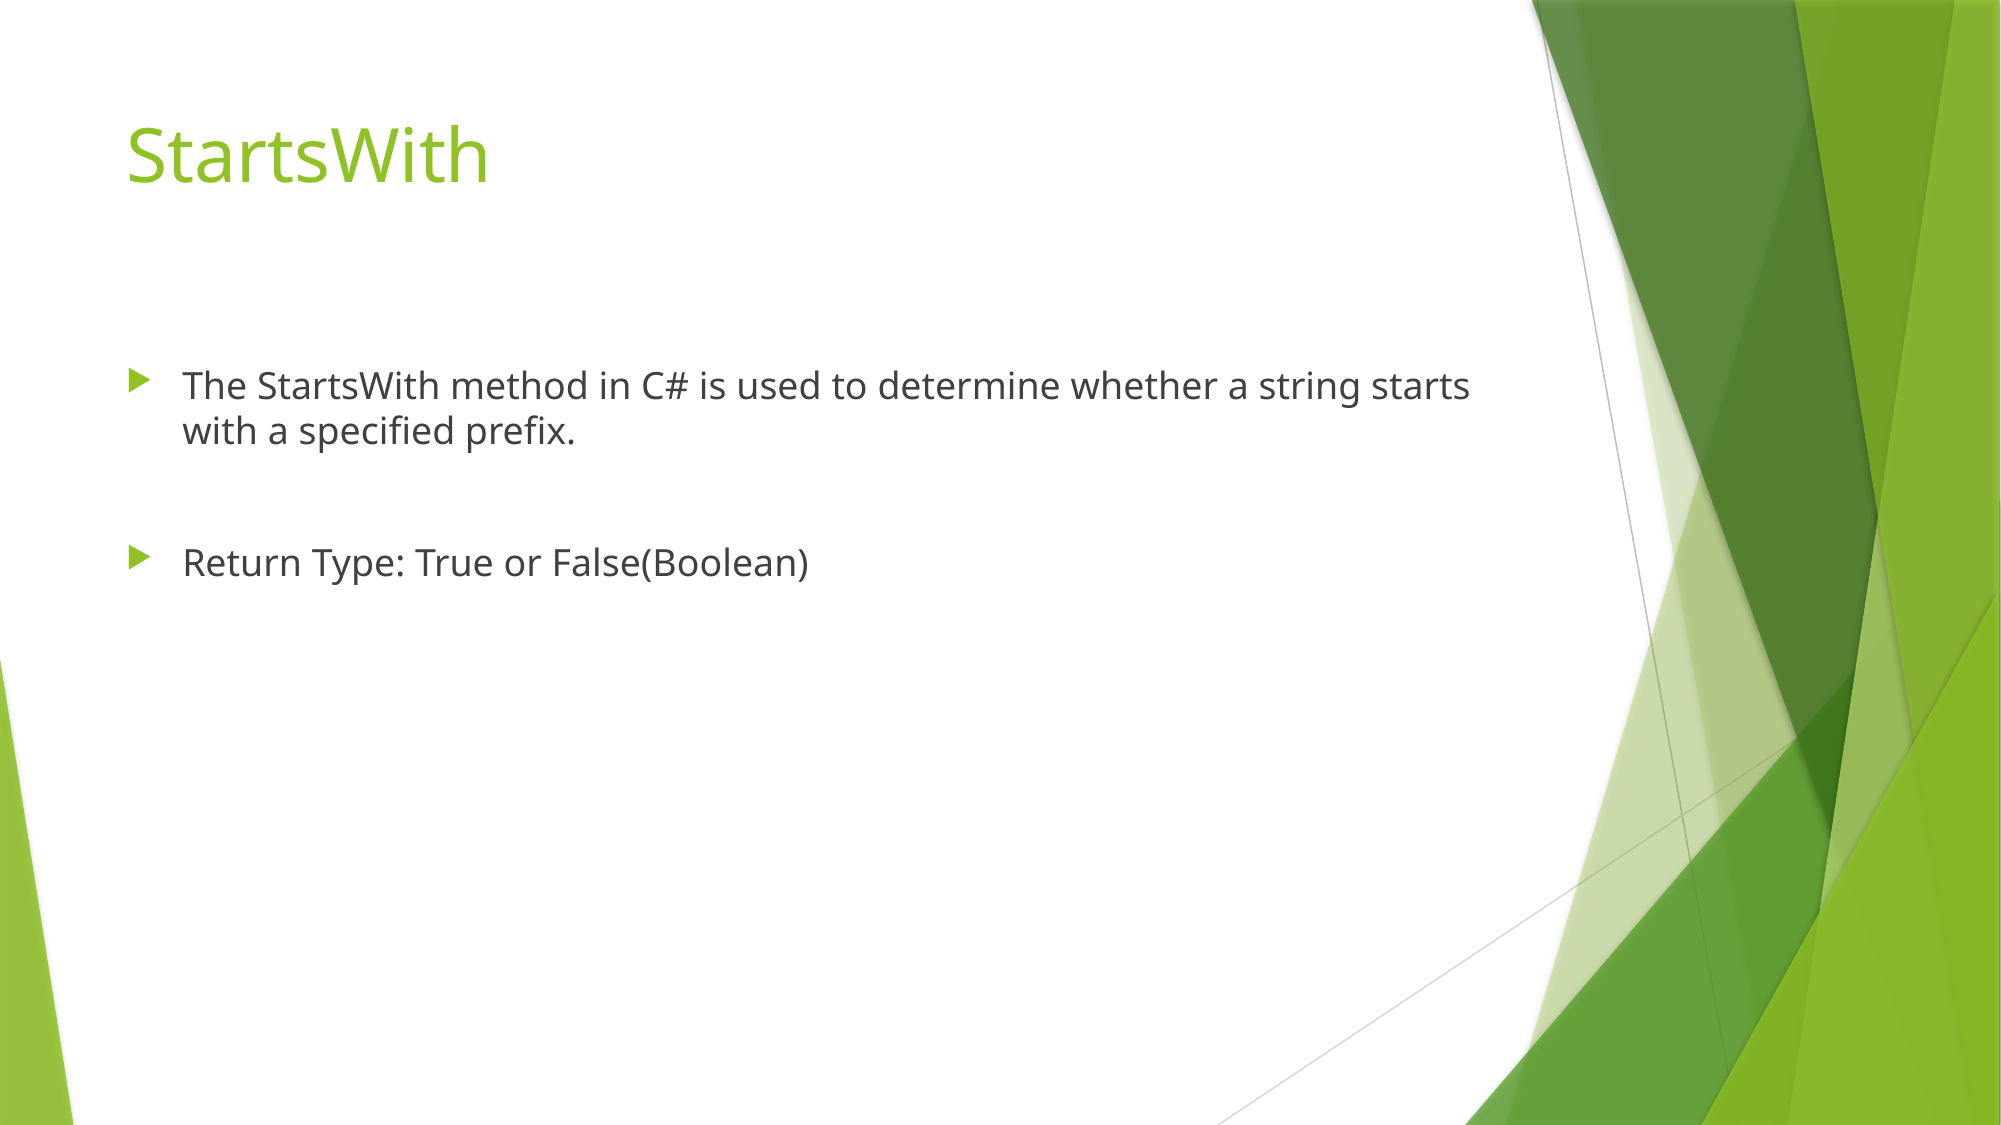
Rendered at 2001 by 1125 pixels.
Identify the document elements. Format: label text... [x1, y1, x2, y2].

list The StartsWith method in C# is used to determine whether a string starts with a specified prefix. Return Type: True or False(Boolean) [111, 354, 1522, 992]
title StartsWith [111, 99, 1522, 317]
